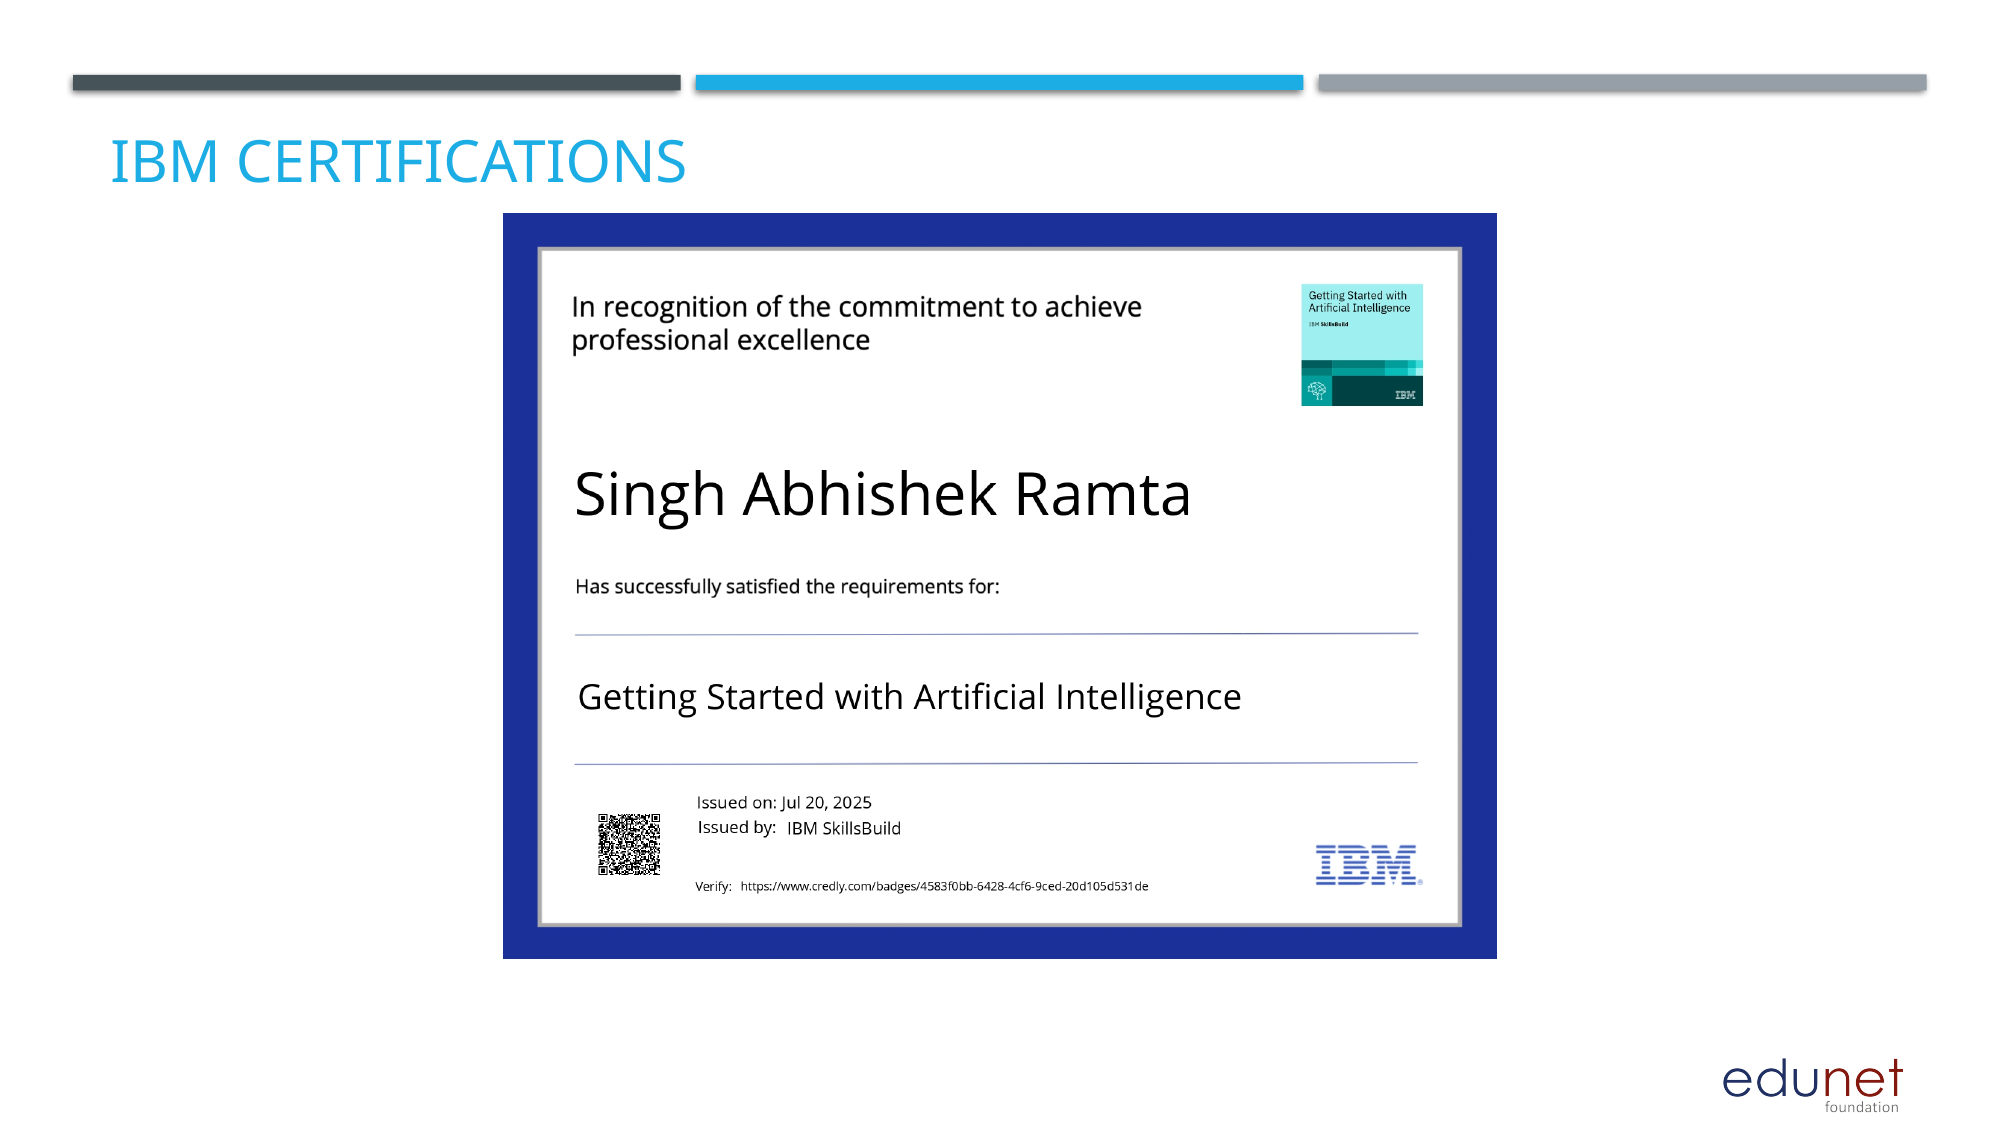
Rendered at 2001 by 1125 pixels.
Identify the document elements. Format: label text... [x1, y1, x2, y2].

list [503, 212, 1497, 981]
title IBM Certifications [95, 115, 1905, 203]
picture [1719, 1056, 1905, 1116]
